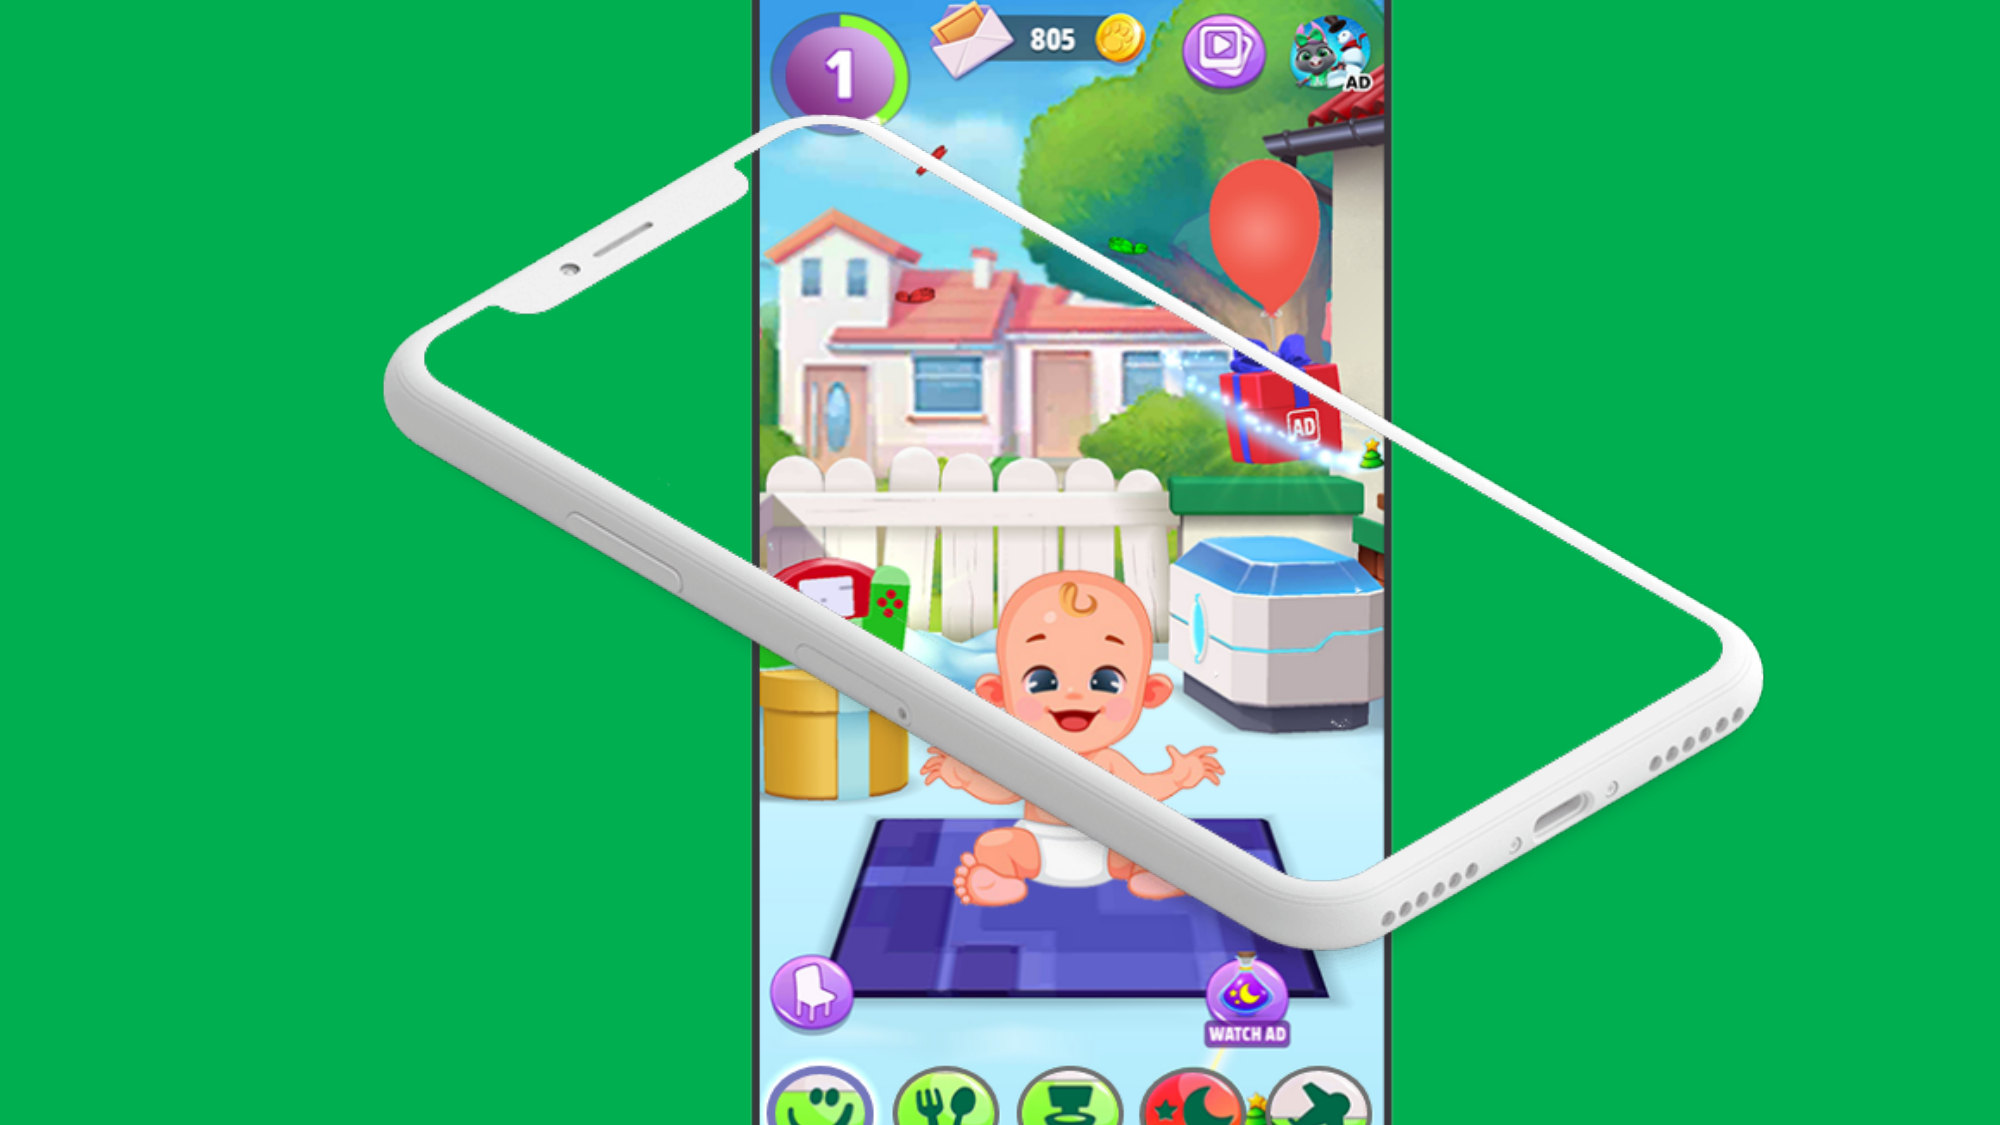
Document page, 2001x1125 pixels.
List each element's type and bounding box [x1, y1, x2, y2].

text_box [362, 0, 1784, 1125]
